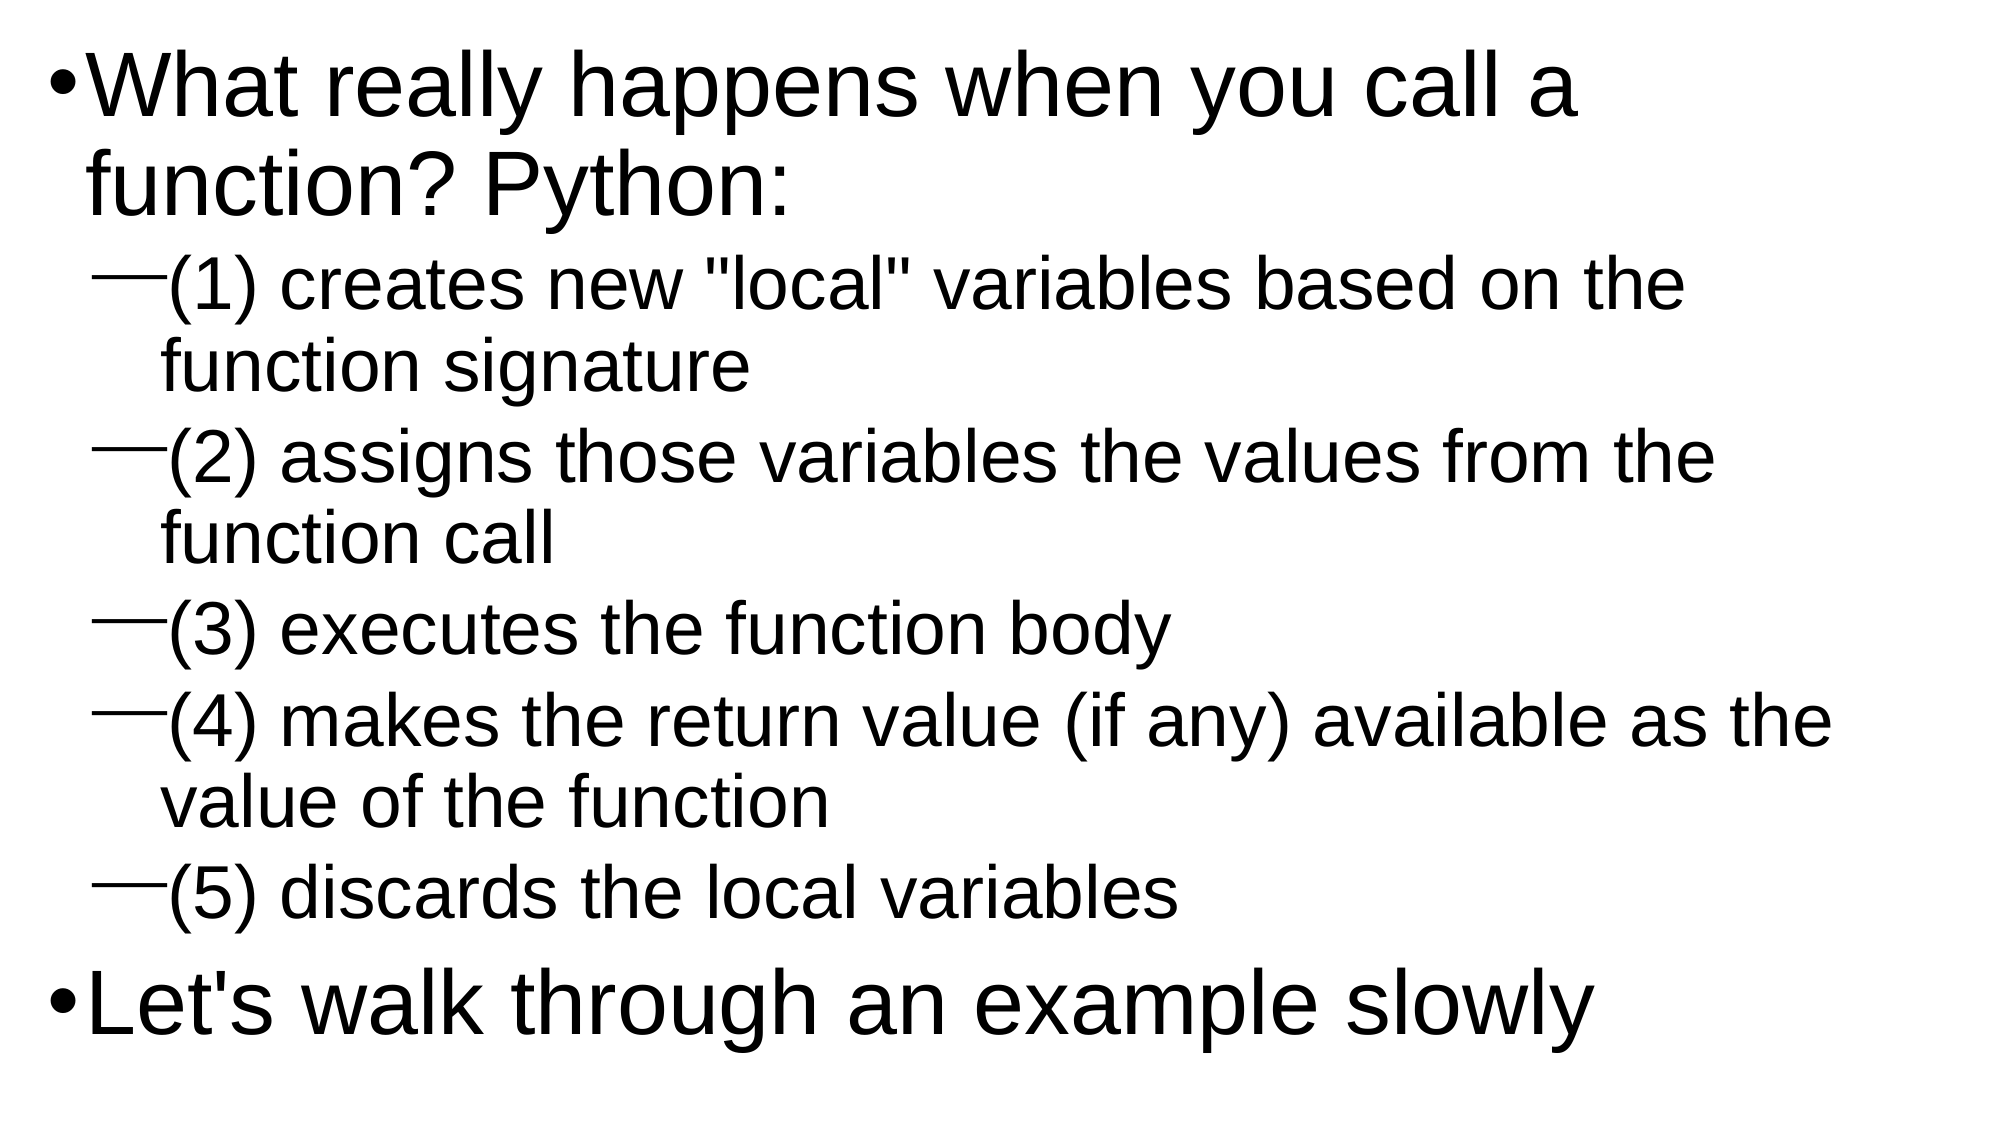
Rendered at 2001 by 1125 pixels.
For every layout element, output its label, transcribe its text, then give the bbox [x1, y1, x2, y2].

list What really happens when you call a function? Python: (1) creates new "local" variables based on the function signature (2) assigns those variables the values from the function call (3) executes the function body (4) makes the return value (if any) available as the value of the function (5) discards the local variables Let's walk through an example slowly [32, 29, 1967, 1091]
